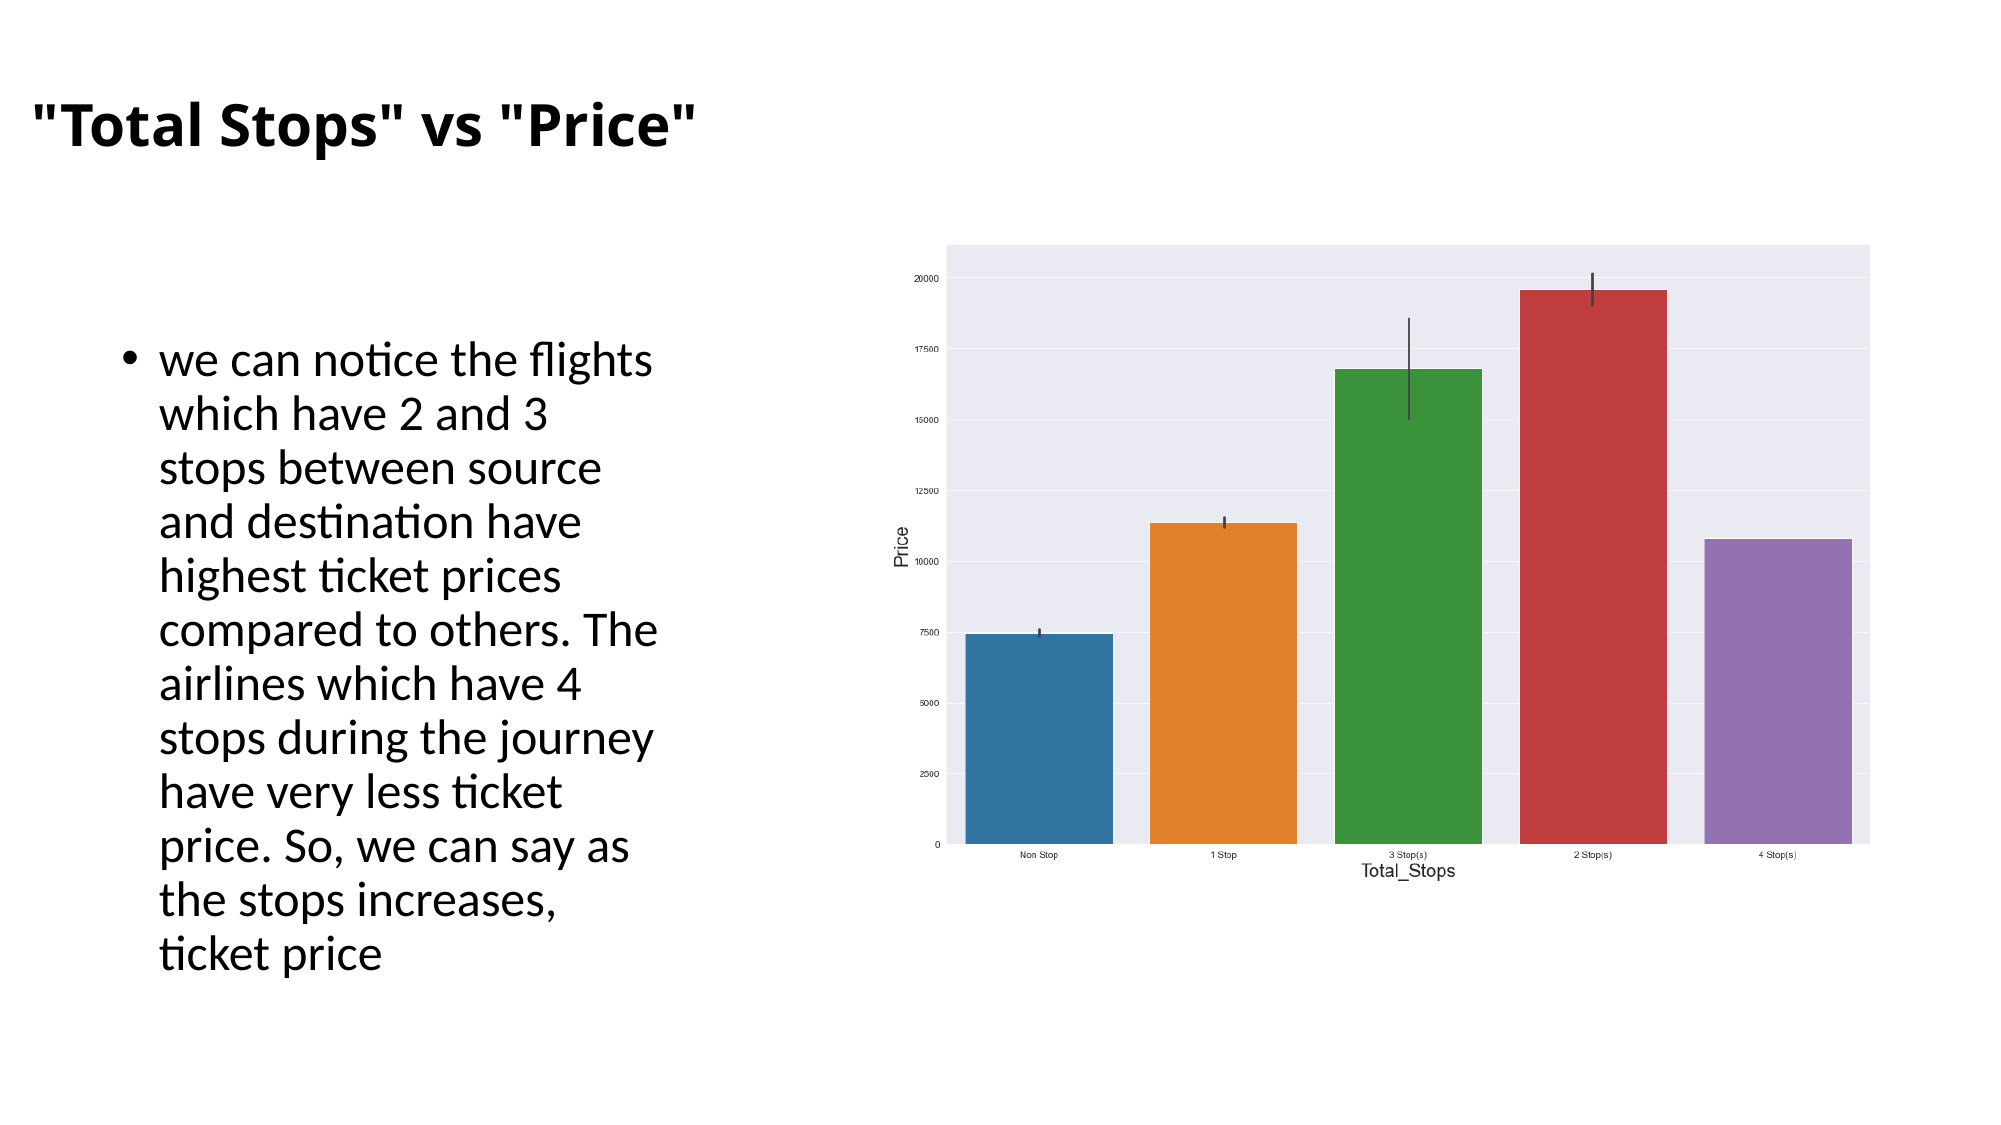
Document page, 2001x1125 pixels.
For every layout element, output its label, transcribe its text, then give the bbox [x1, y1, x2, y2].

list we can notice the flights which have 2 and 3 stops between source and destination have highest ticket prices compared to others. The airlines which have 4 stops during the journey have very less ticket price. So, we can say as the stops increases, ticket price [106, 325, 682, 947]
title "Total Stops" vs "Price" [16, 52, 715, 272]
picture [886, 238, 1875, 886]
